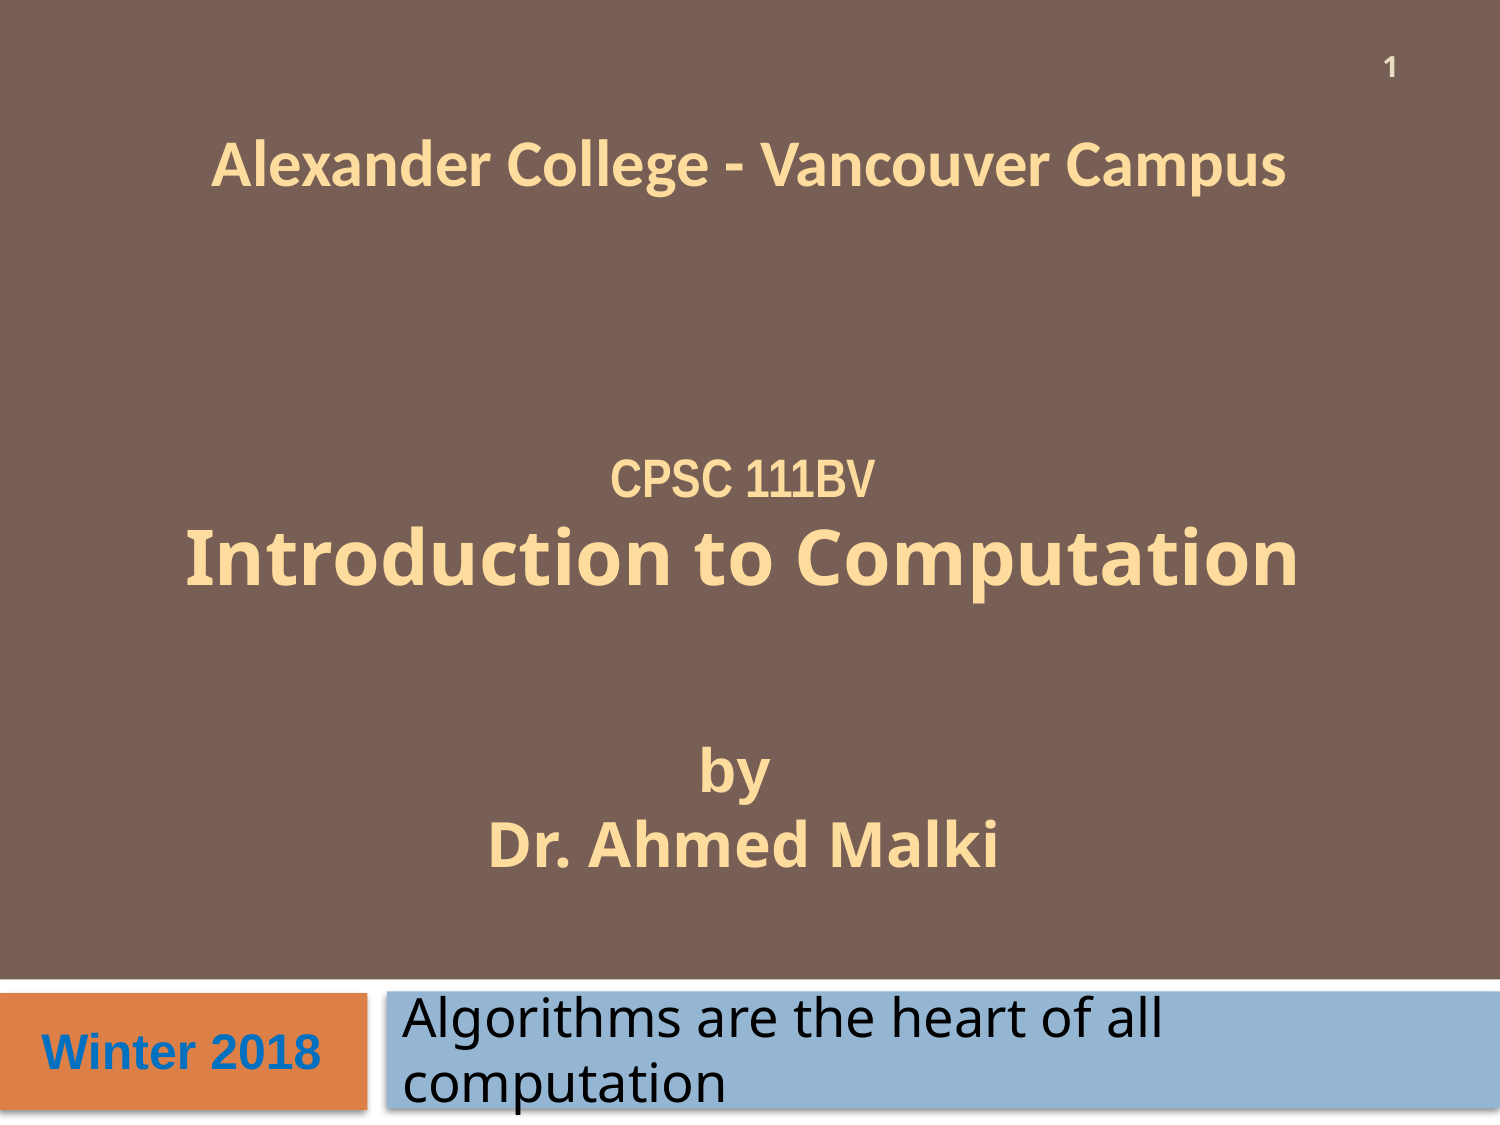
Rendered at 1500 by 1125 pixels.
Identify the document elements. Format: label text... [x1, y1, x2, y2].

slide_number 1 [1312, 37, 1450, 100]
title CPSC 111BV Introduction to Computation by Dr. Ahmed Malki [37, 425, 1450, 963]
text_box Winter 2018 [26, 1012, 351, 1088]
text_box Alexander College - Vancouver Campus [50, 112, 1450, 208]
subtitle Algorithms are the heart of all computation [387, 992, 1488, 1105]
